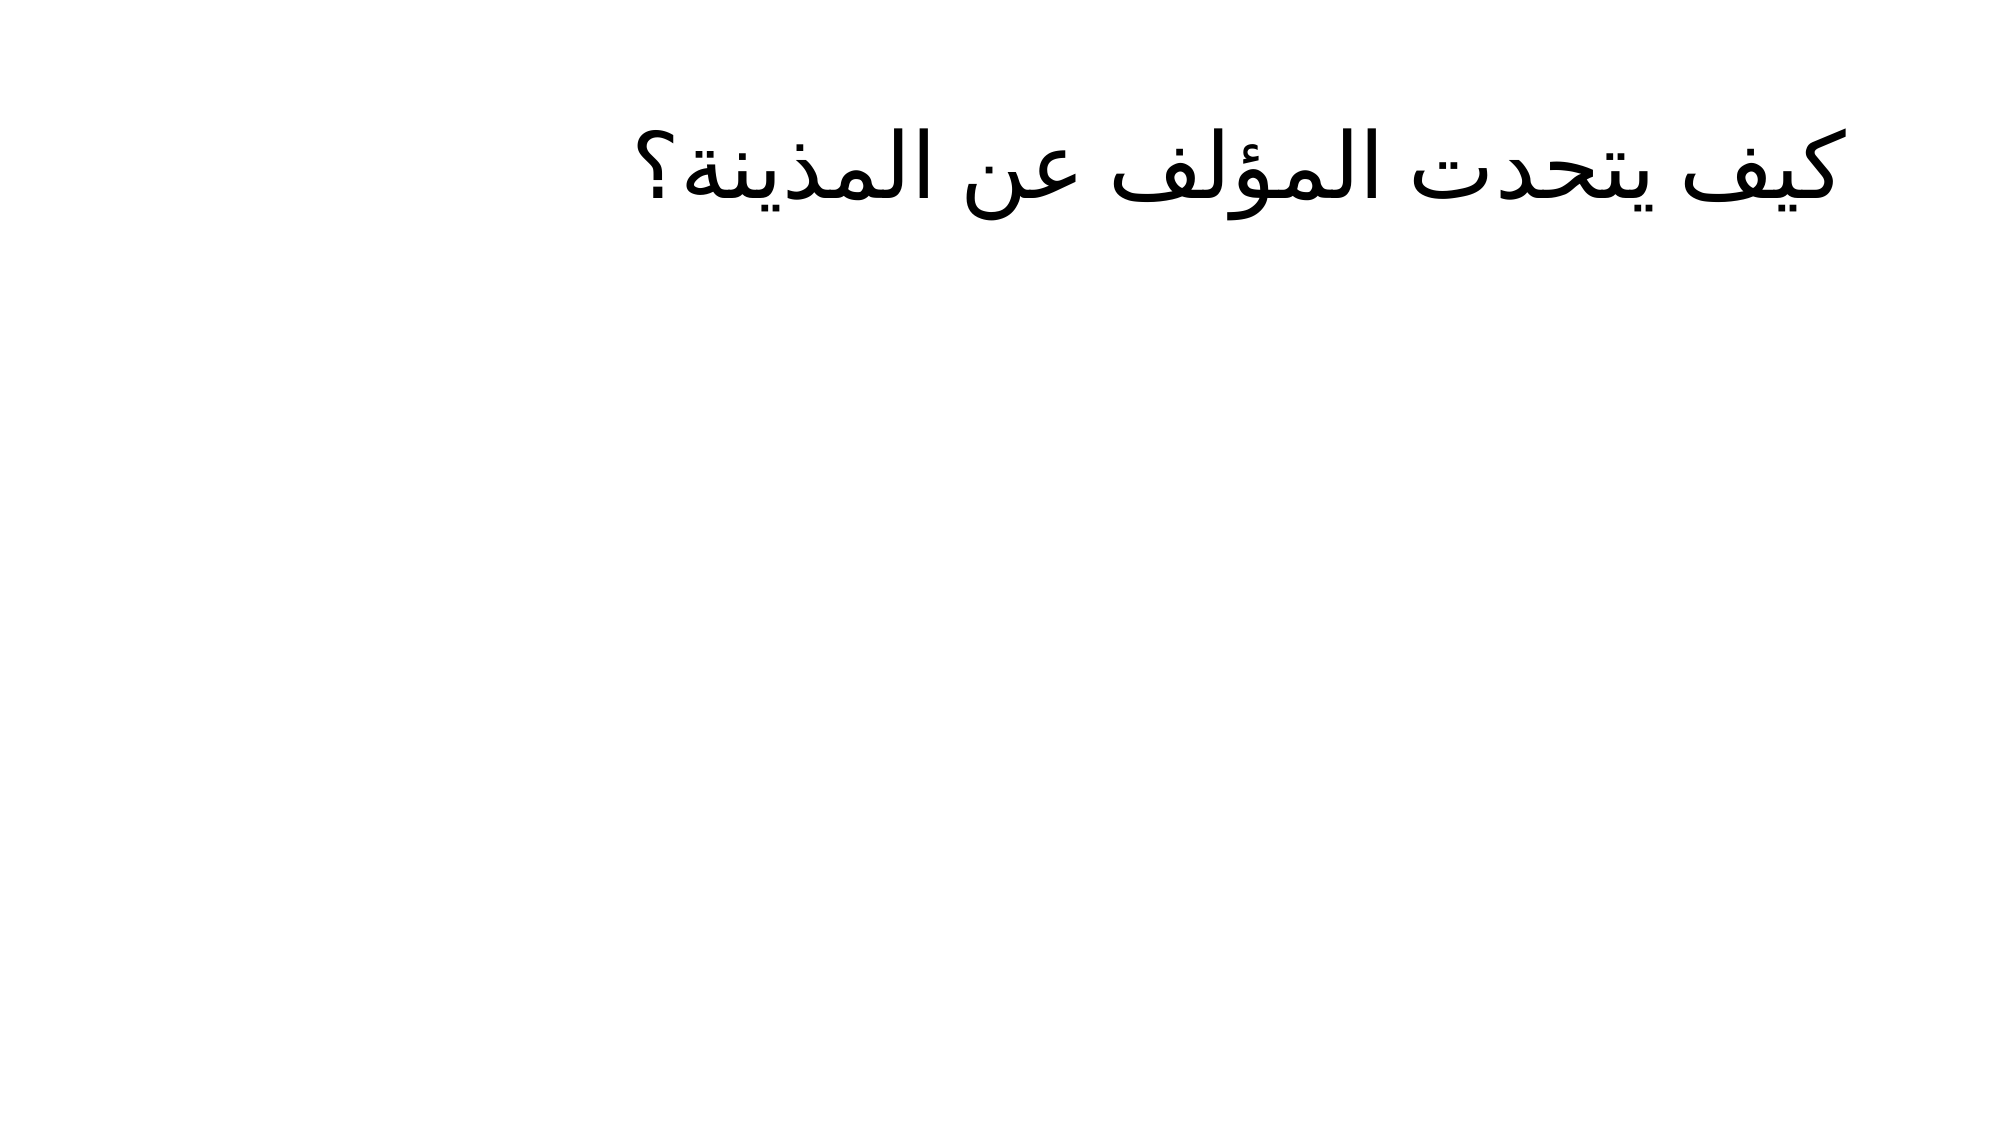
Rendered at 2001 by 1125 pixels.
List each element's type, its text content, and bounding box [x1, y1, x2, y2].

title كيف يتحدت المؤلف عن المذينة؟ [137, 59, 1863, 278]
